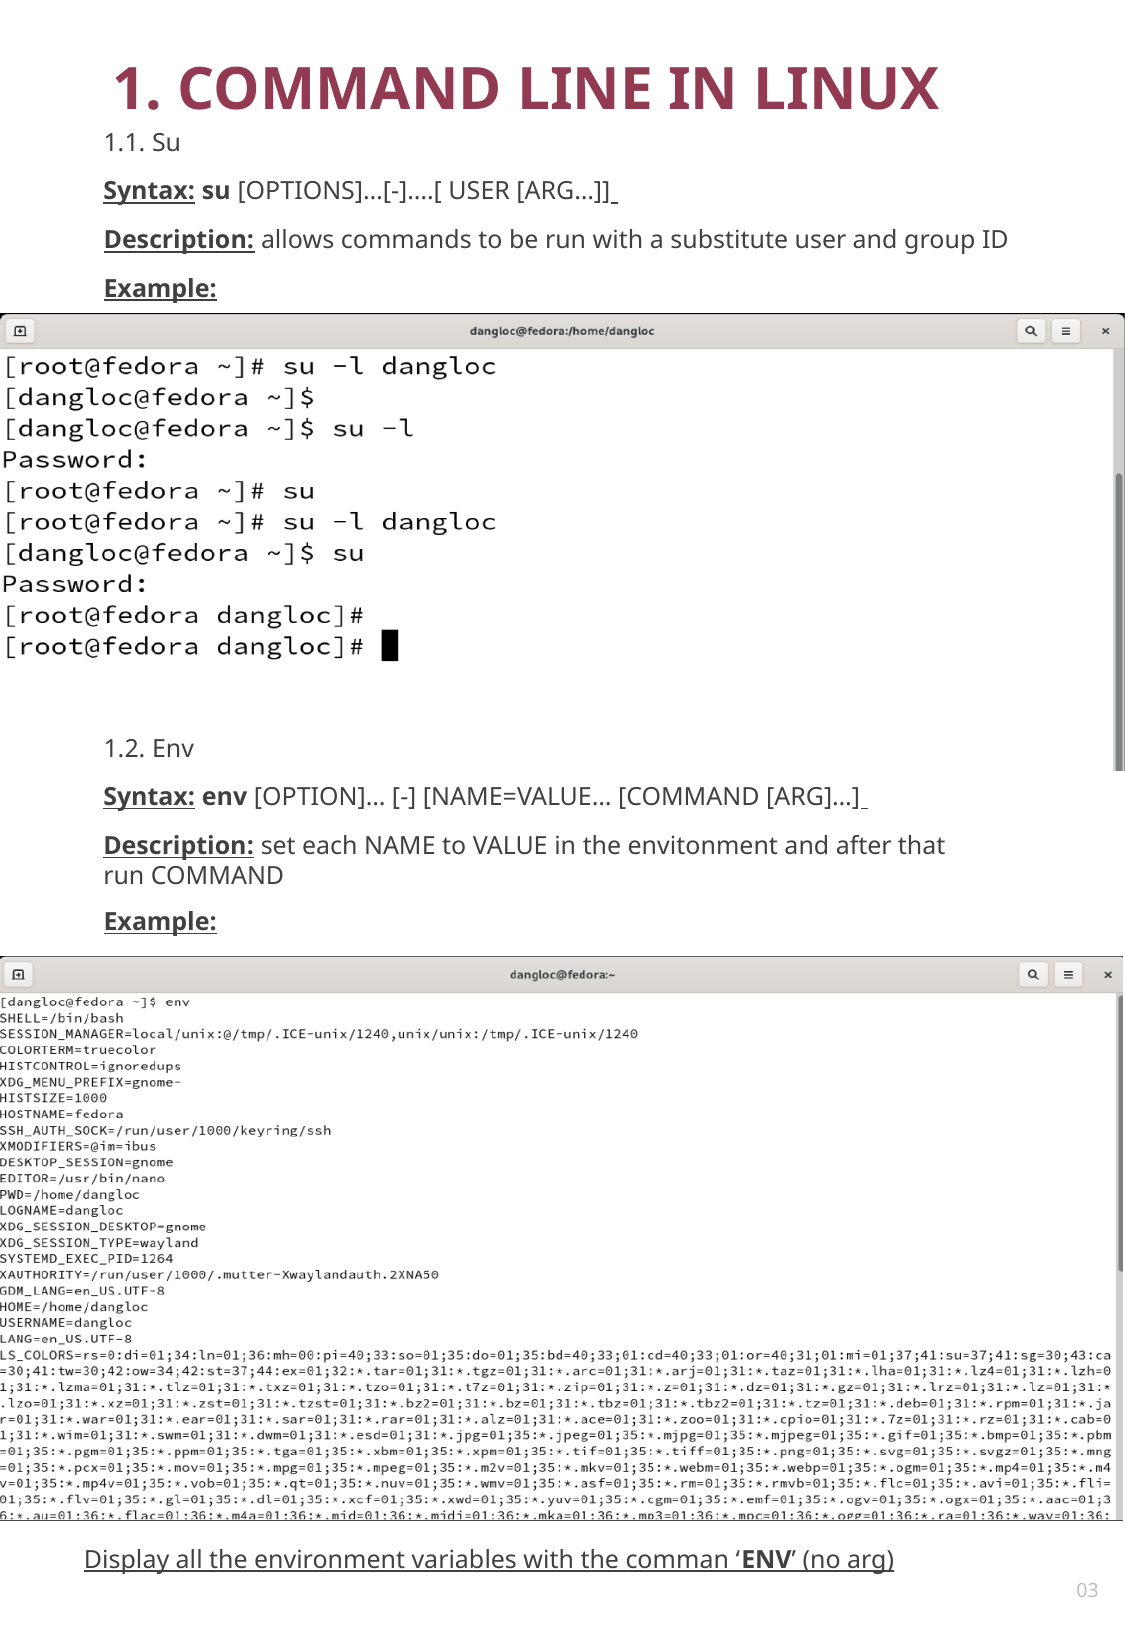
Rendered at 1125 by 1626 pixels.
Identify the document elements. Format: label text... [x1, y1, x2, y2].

text_box 03 [1061, 1581, 1123, 1609]
text_box 1. COMMAND LINE IN LINUX [97, 43, 956, 118]
picture [0, 956, 1123, 1521]
text_box Syntax: su [OPTIONS]…[-]….[ USER [ARG…]] [88, 167, 705, 213]
text_box Syntax: env [OPTION]… [-] [NAME=VALUE… [COMMAND [ARG]…] [88, 773, 1125, 818]
text_box 1.1. Su [88, 118, 1125, 164]
text_box Example: [88, 898, 1099, 943]
text_box Display all the environment variables with the comman ‘ENV’ (no arg) [69, 1536, 1125, 1581]
text_box Description: set each NAME to VALUE in the envitonment and after that run COMMAND [88, 822, 1125, 897]
picture [0, 313, 1125, 771]
text_box Description: allows commands to be run with a substitute user and group ID [88, 216, 1099, 261]
text_box Example: [88, 265, 1099, 310]
